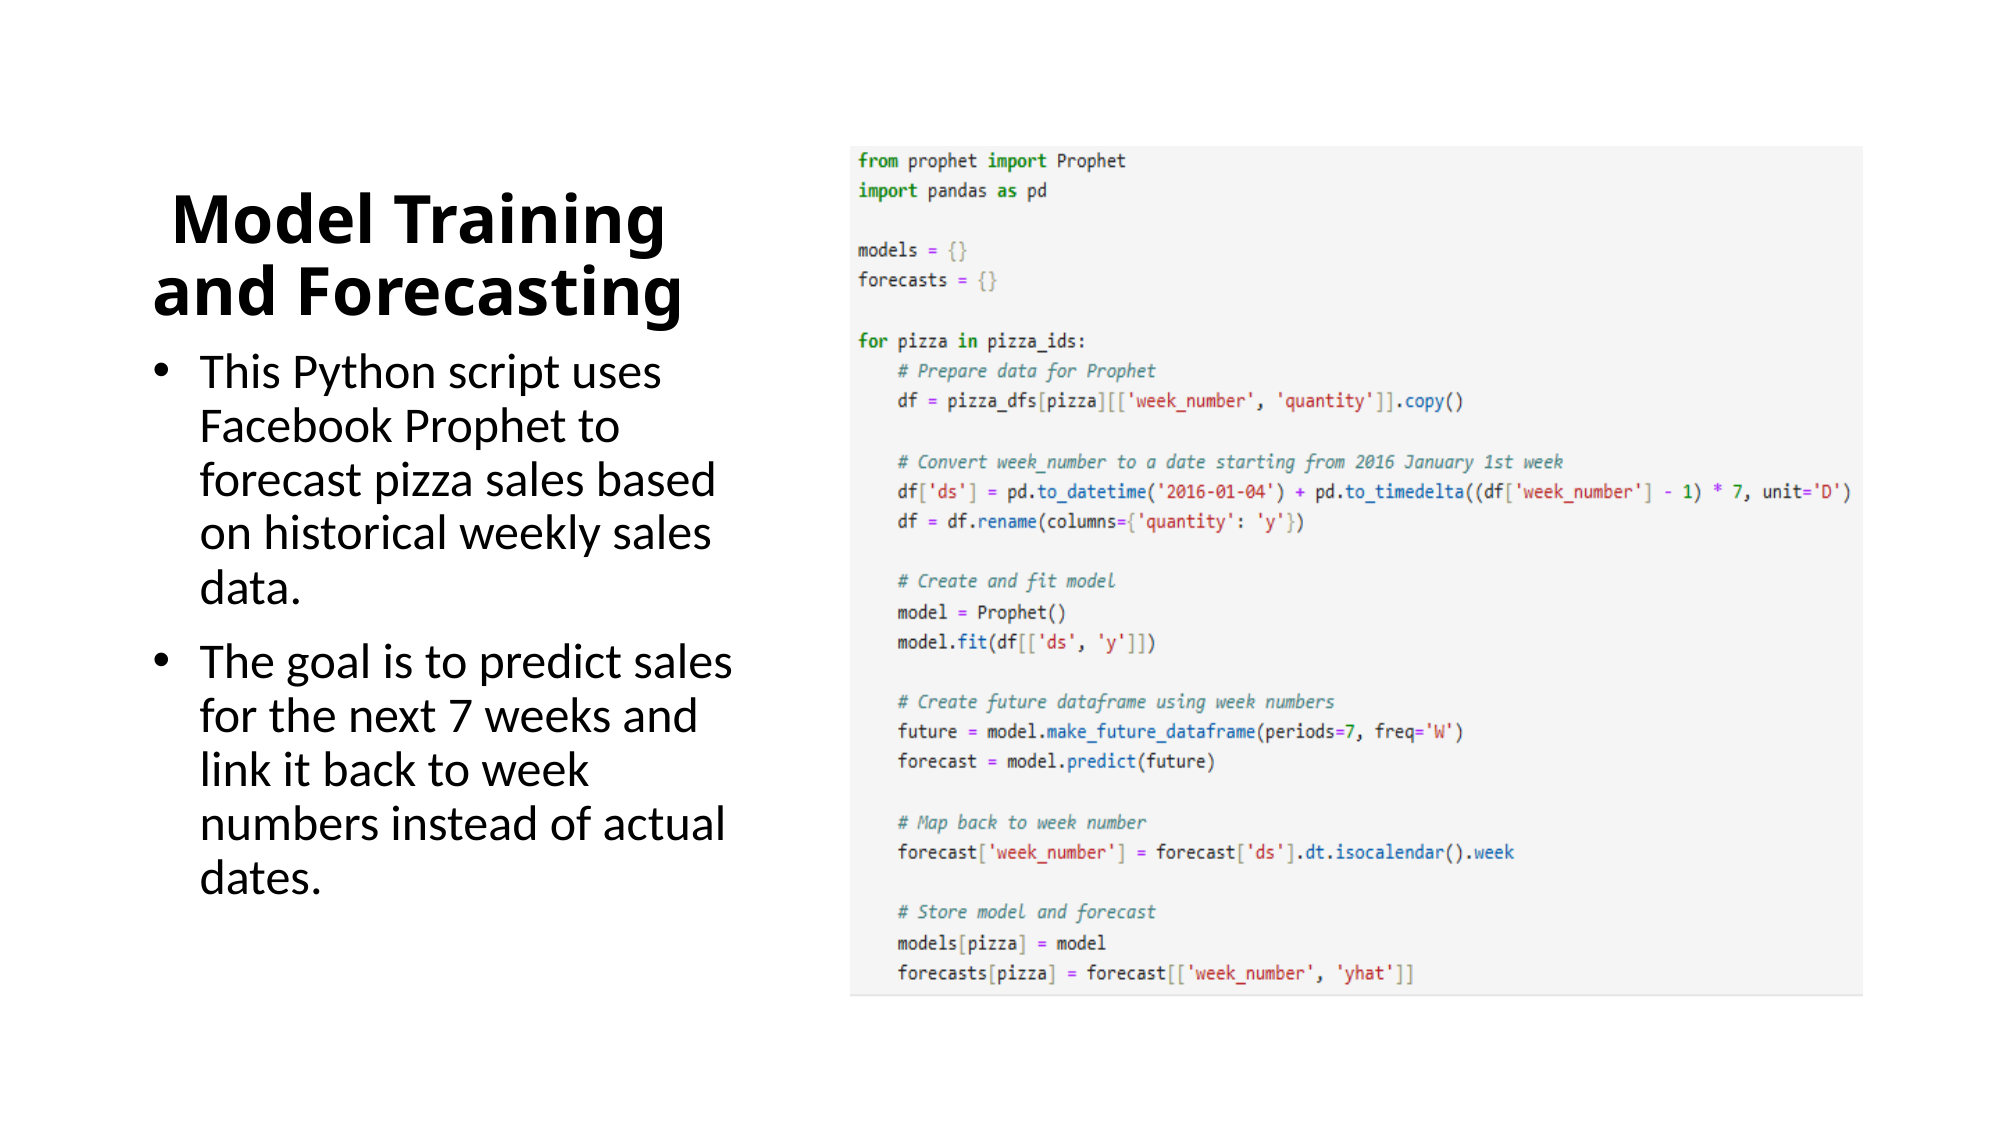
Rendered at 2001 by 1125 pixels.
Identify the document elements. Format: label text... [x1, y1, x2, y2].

title Model Training and Forecasting [137, 75, 783, 337]
list This Python script uses Facebook Prophet to forecast pizza sales based on historical weekly sales data. The goal is to predict sales for the next 7 weeks and link it back to week numbers instead of actual dates. [137, 337, 783, 963]
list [850, 146, 1863, 998]
